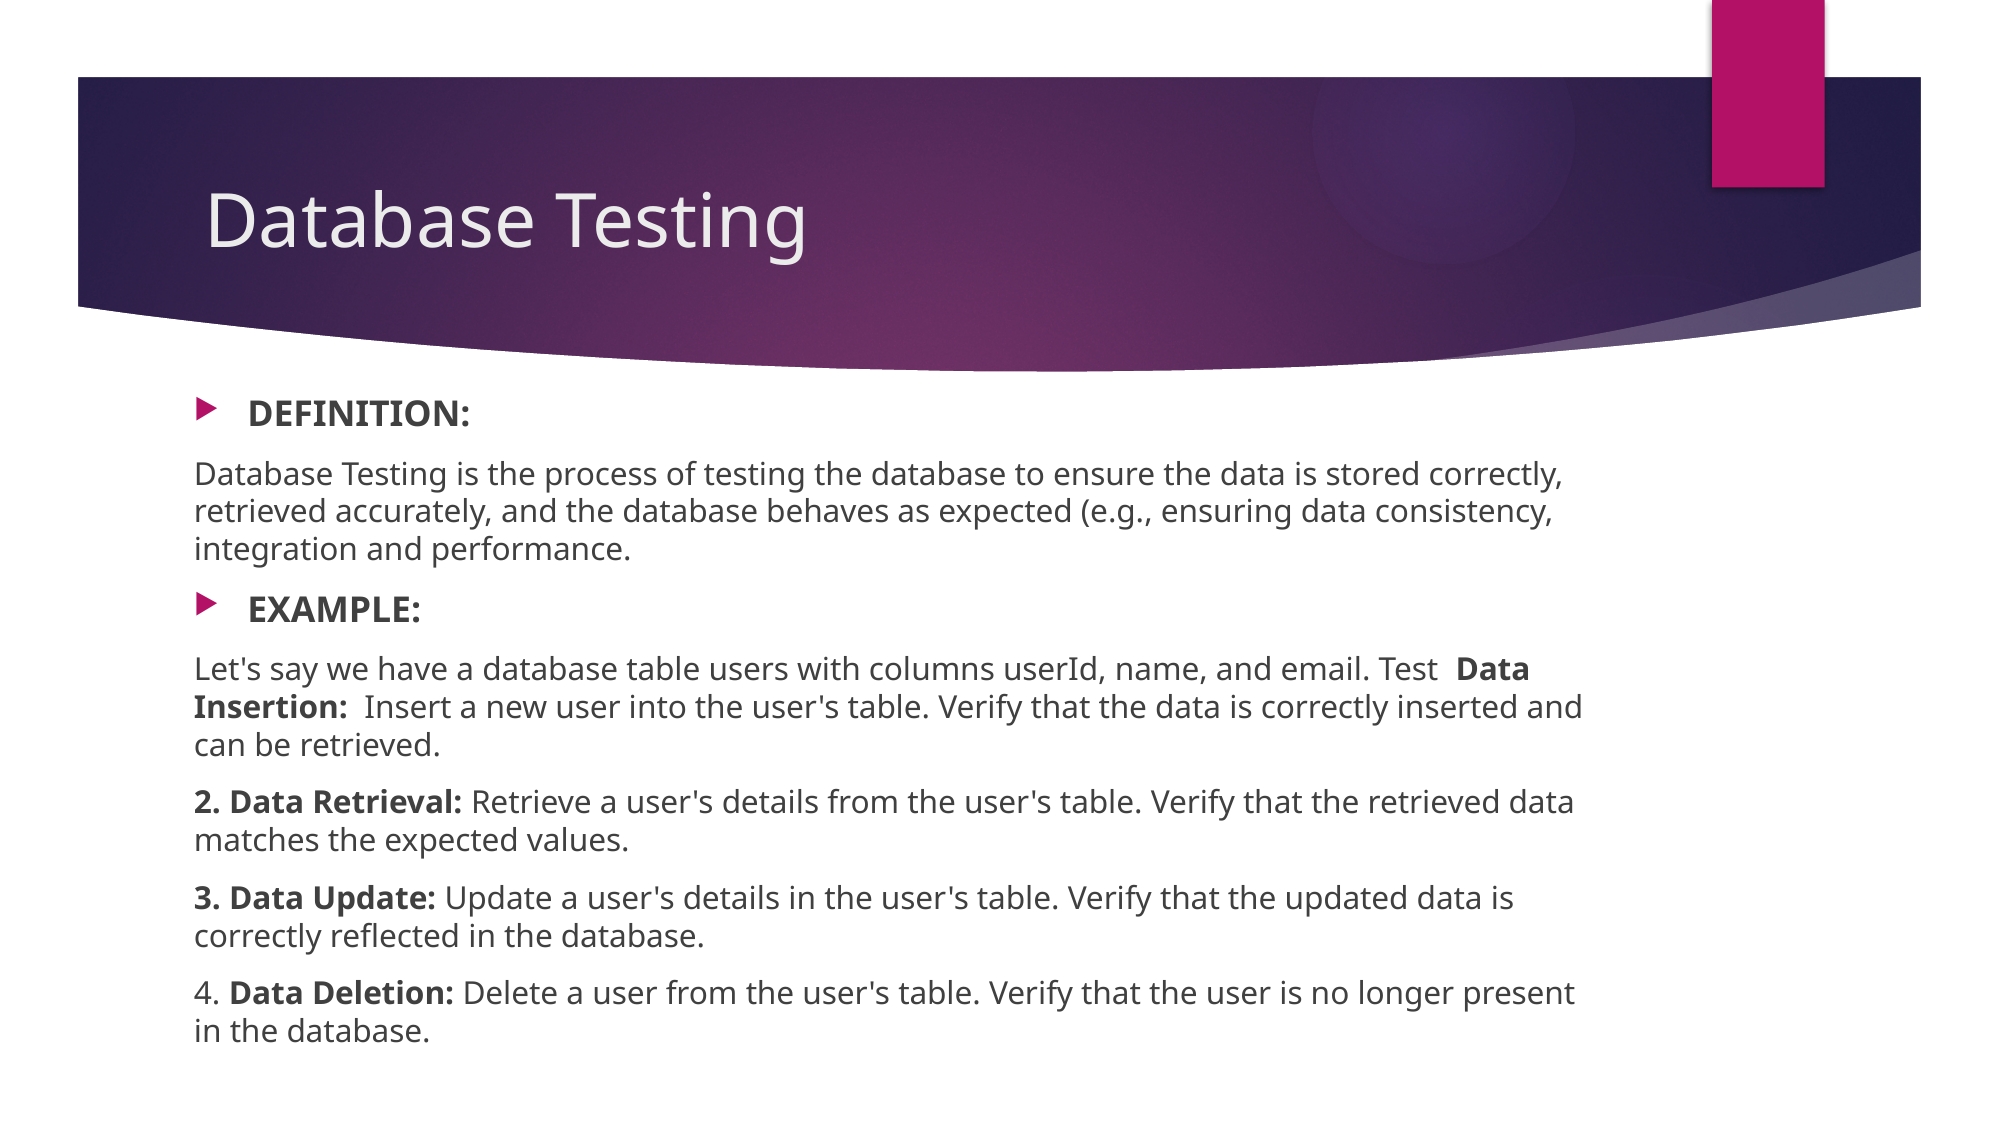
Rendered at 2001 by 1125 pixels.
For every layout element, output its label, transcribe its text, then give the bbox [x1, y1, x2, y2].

list DEFINITION: Database Testing is the process of testing the database to ensure the data is stored correctly, retrieved accurately, and the database behaves as expected (e.g., ensuring data consistency, integration and performance. EXAMPLE: Let's say we have a database table users with columns userId, name, and email. Test Data Insertion: Insert a new user into the user's table. Verify that the data is correctly inserted and can be retrieved. 2. Data Retrieval: Retrieve a user's details from the user's table. Verify that the retrieved data matches the expected values. 3. Data Update: Update a user's details in the user's table. Verify that the updated data is correctly reflected in the database. 4. Data Deletion: Delete a user from the user's table. Verify that the user is no longer present in the database. [178, 383, 1627, 1062]
title Database Testing [189, 159, 1627, 276]
